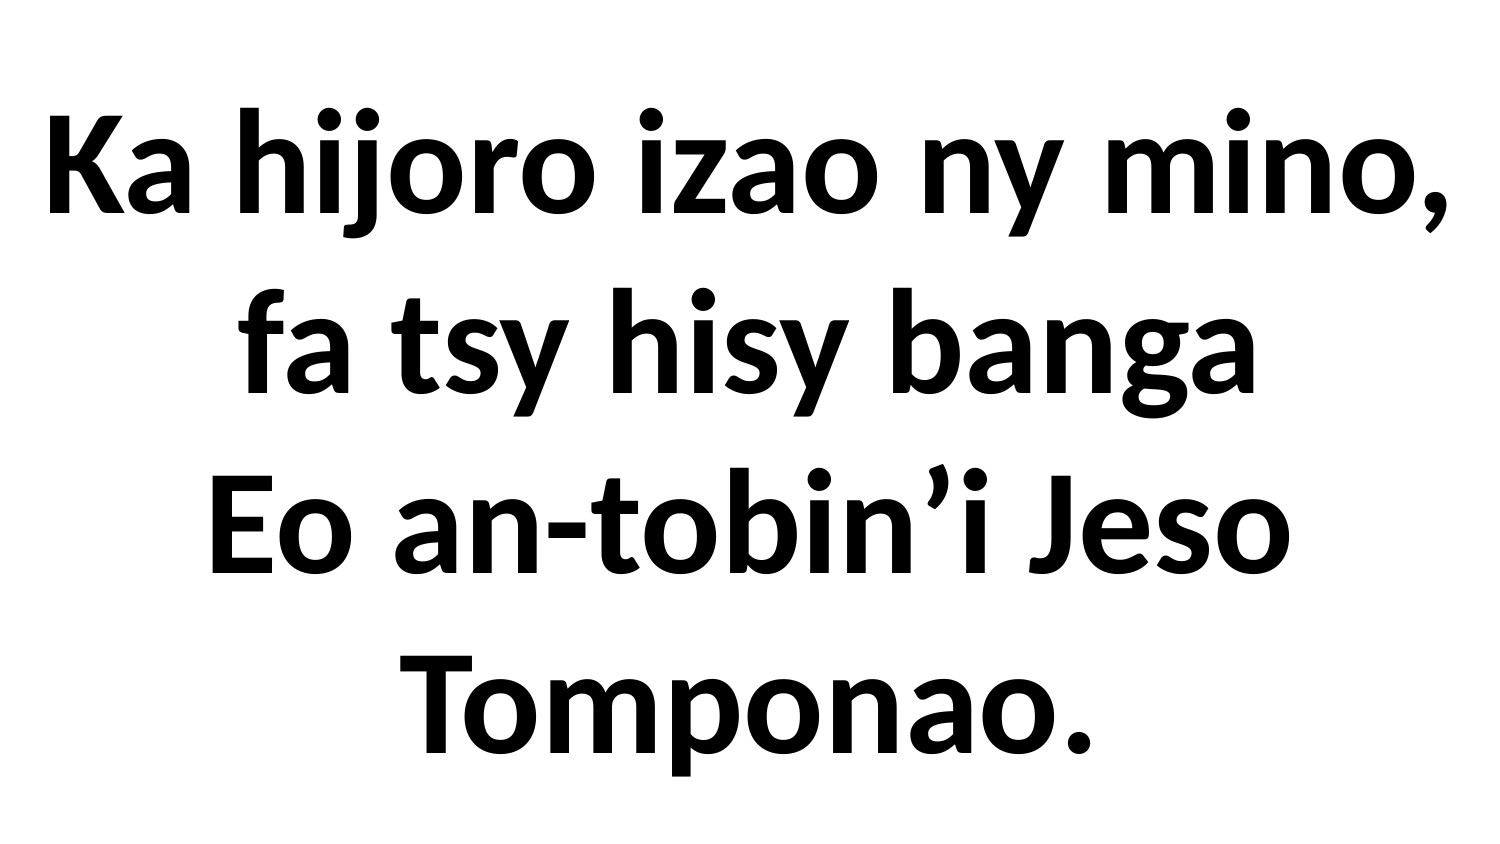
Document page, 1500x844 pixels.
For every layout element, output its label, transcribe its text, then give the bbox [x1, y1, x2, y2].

title Ka hijoro izao ny mino, fa tsy hisy banga Eo an-tobin’i Jeso Tomponao. [0, 7, 1500, 840]
